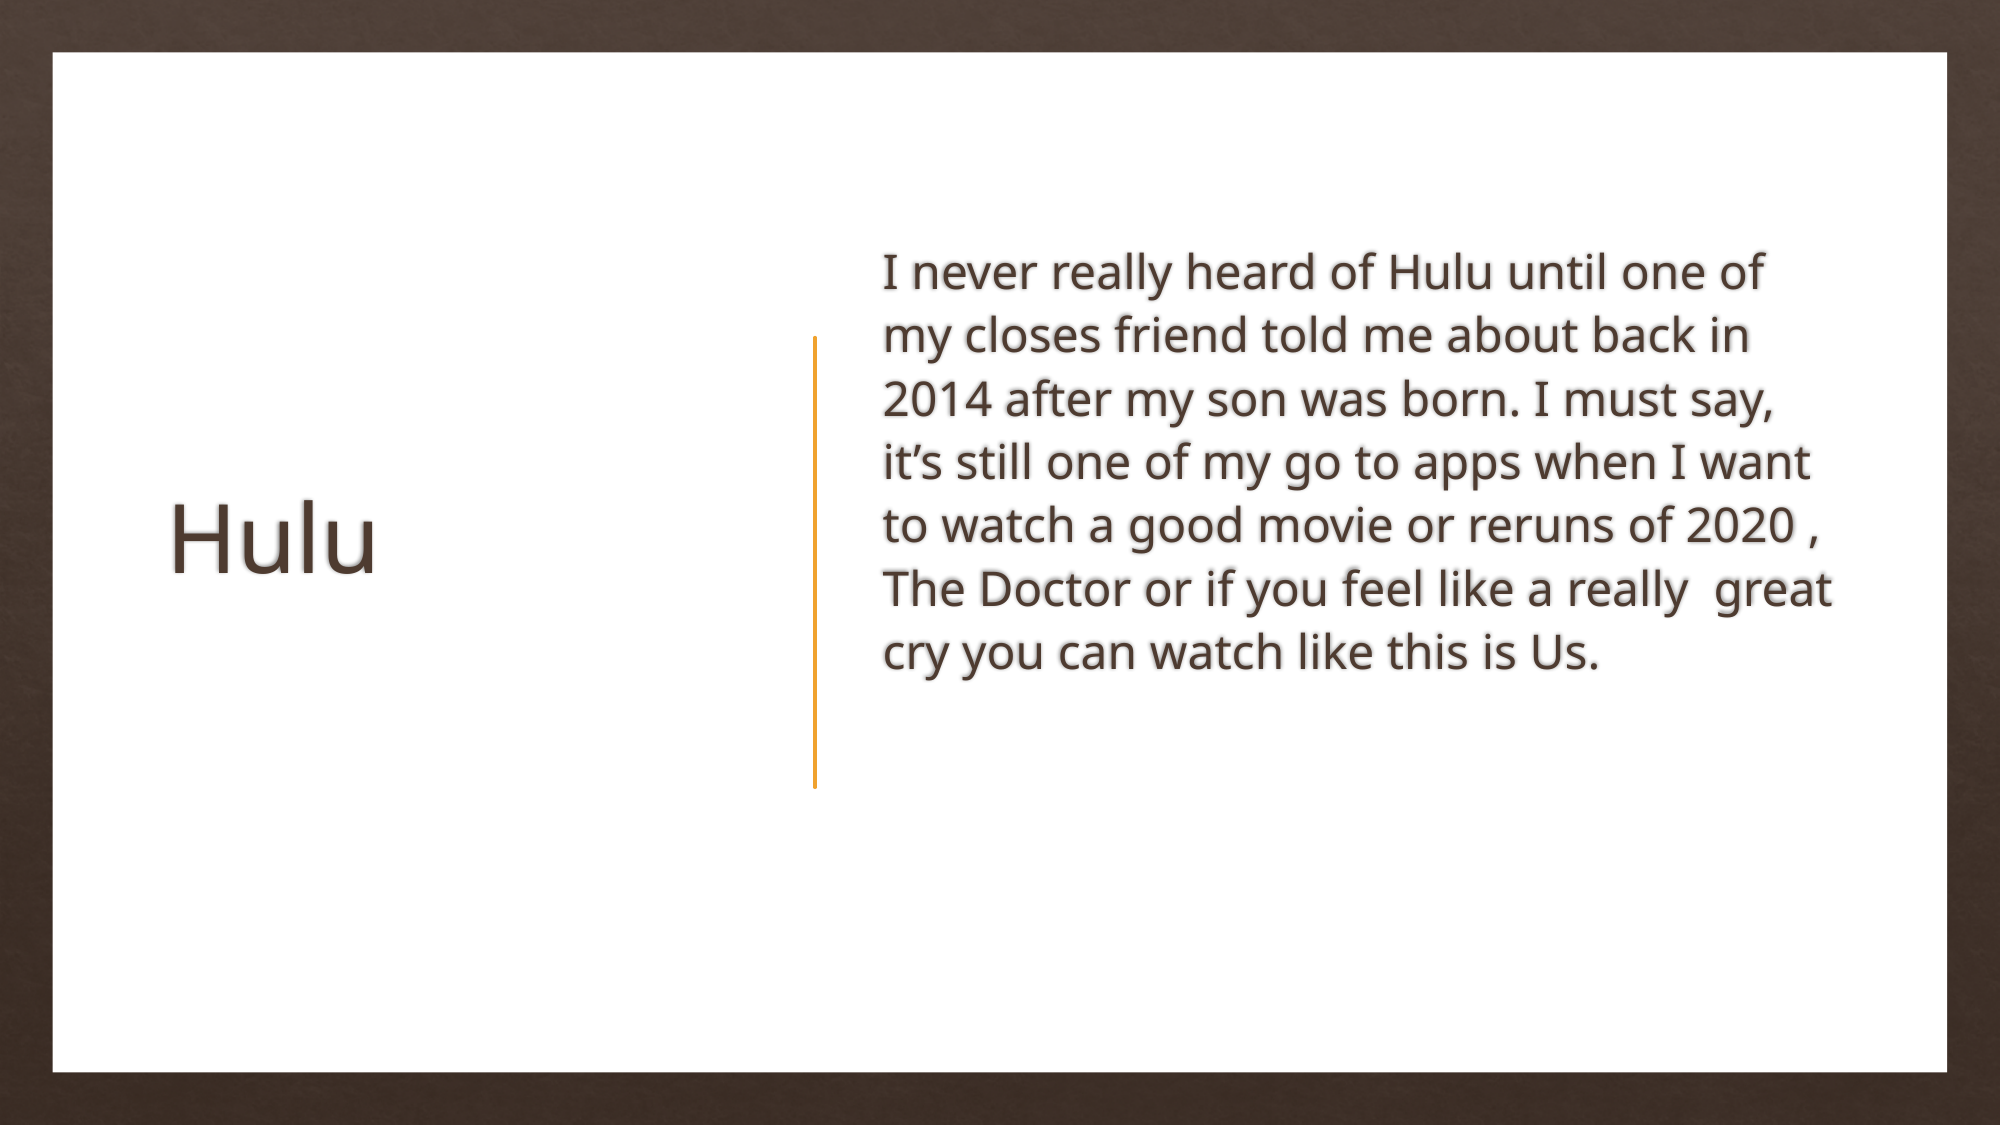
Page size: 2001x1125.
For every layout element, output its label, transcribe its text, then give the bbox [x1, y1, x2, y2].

text_box [51, 51, 1948, 1074]
text_box [0, 0, 2000, 1125]
title Hulu [151, 167, 764, 918]
list I never really heard of Hulu until one of my closes friend told me about back in 2014 after my son was born. I must say, it’s still one of my go to apps when I want to watch a good movie or reruns of 2020 , The Doctor or if you feel like a really great cry you can watch like this is Us. [861, 167, 1851, 918]
